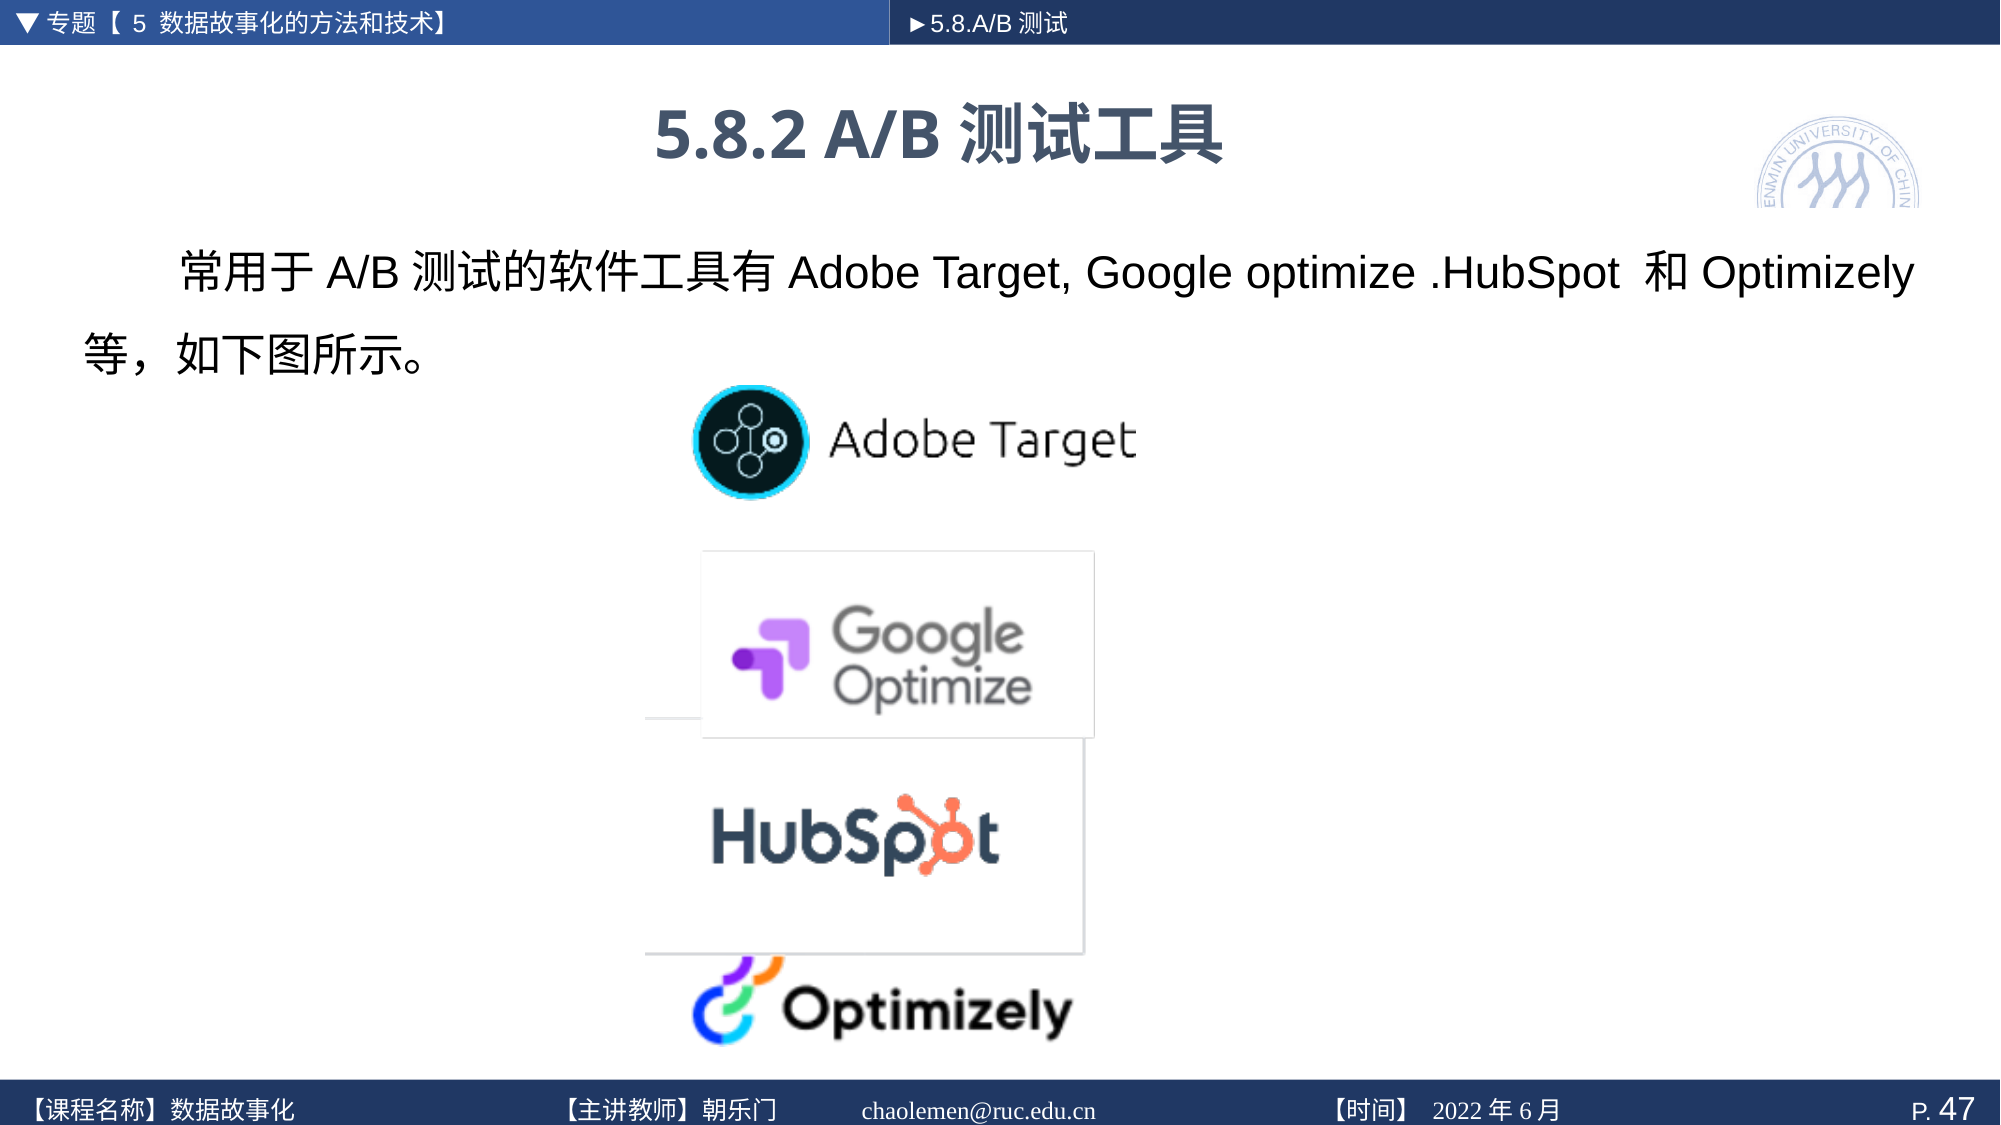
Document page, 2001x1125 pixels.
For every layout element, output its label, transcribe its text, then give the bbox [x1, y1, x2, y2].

list ▼专题【 5 数据故事化的方法和技术】 [0, 0, 725, 43]
picture [645, 385, 1136, 1047]
text_box 常用于A/B测试的软件工具有Adobe Target, Google optimize .HubSpot 和Optimizely等，如下图所示。 [68, 208, 1937, 388]
list ►5.8.A/B测试 [890, 0, 1249, 43]
title 5.8.2 A/B测试工具 [64, 64, 1816, 200]
